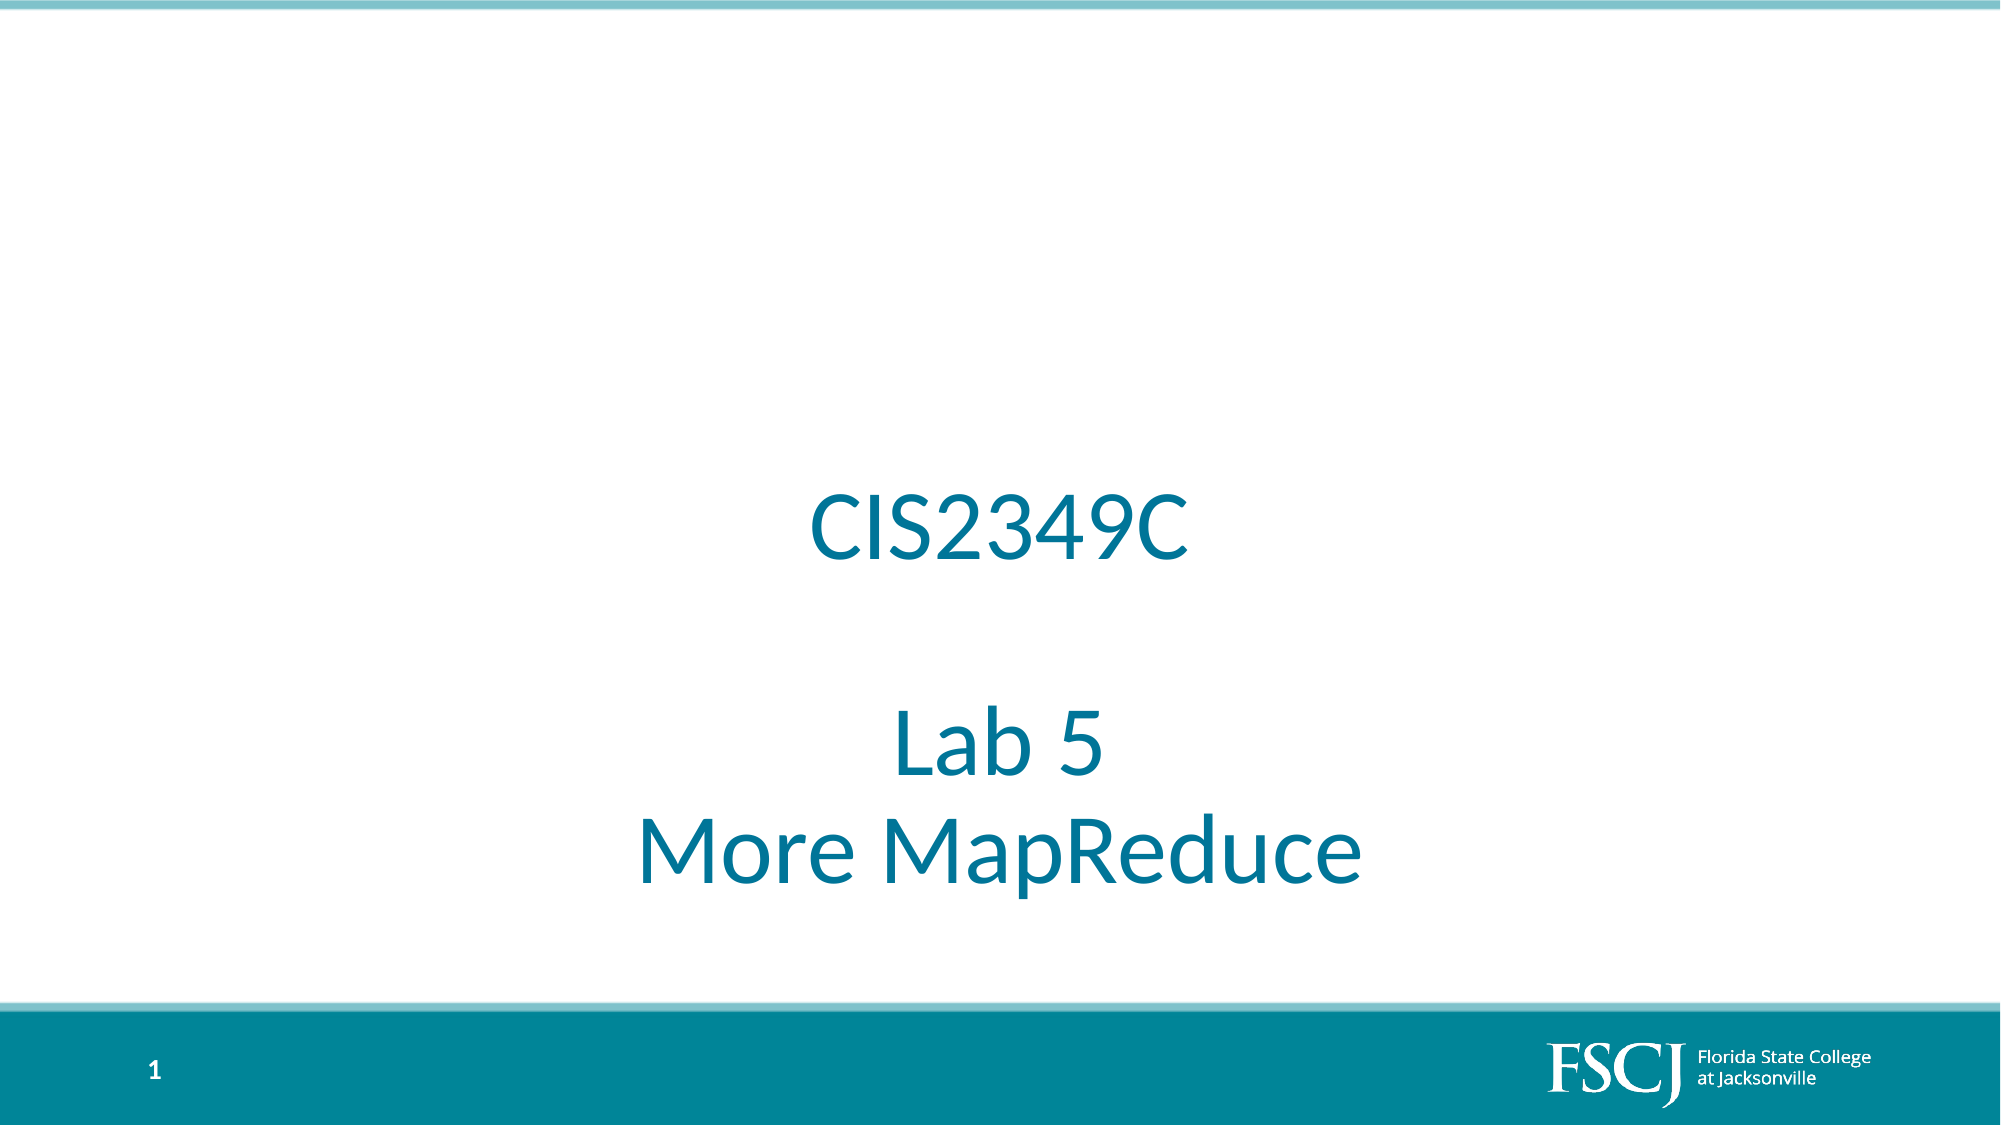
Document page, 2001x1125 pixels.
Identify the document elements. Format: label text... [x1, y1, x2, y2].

picture [0, 0, 2001, 1125]
title CIS2349C Lab 5 More MapReduce [150, 106, 1850, 913]
